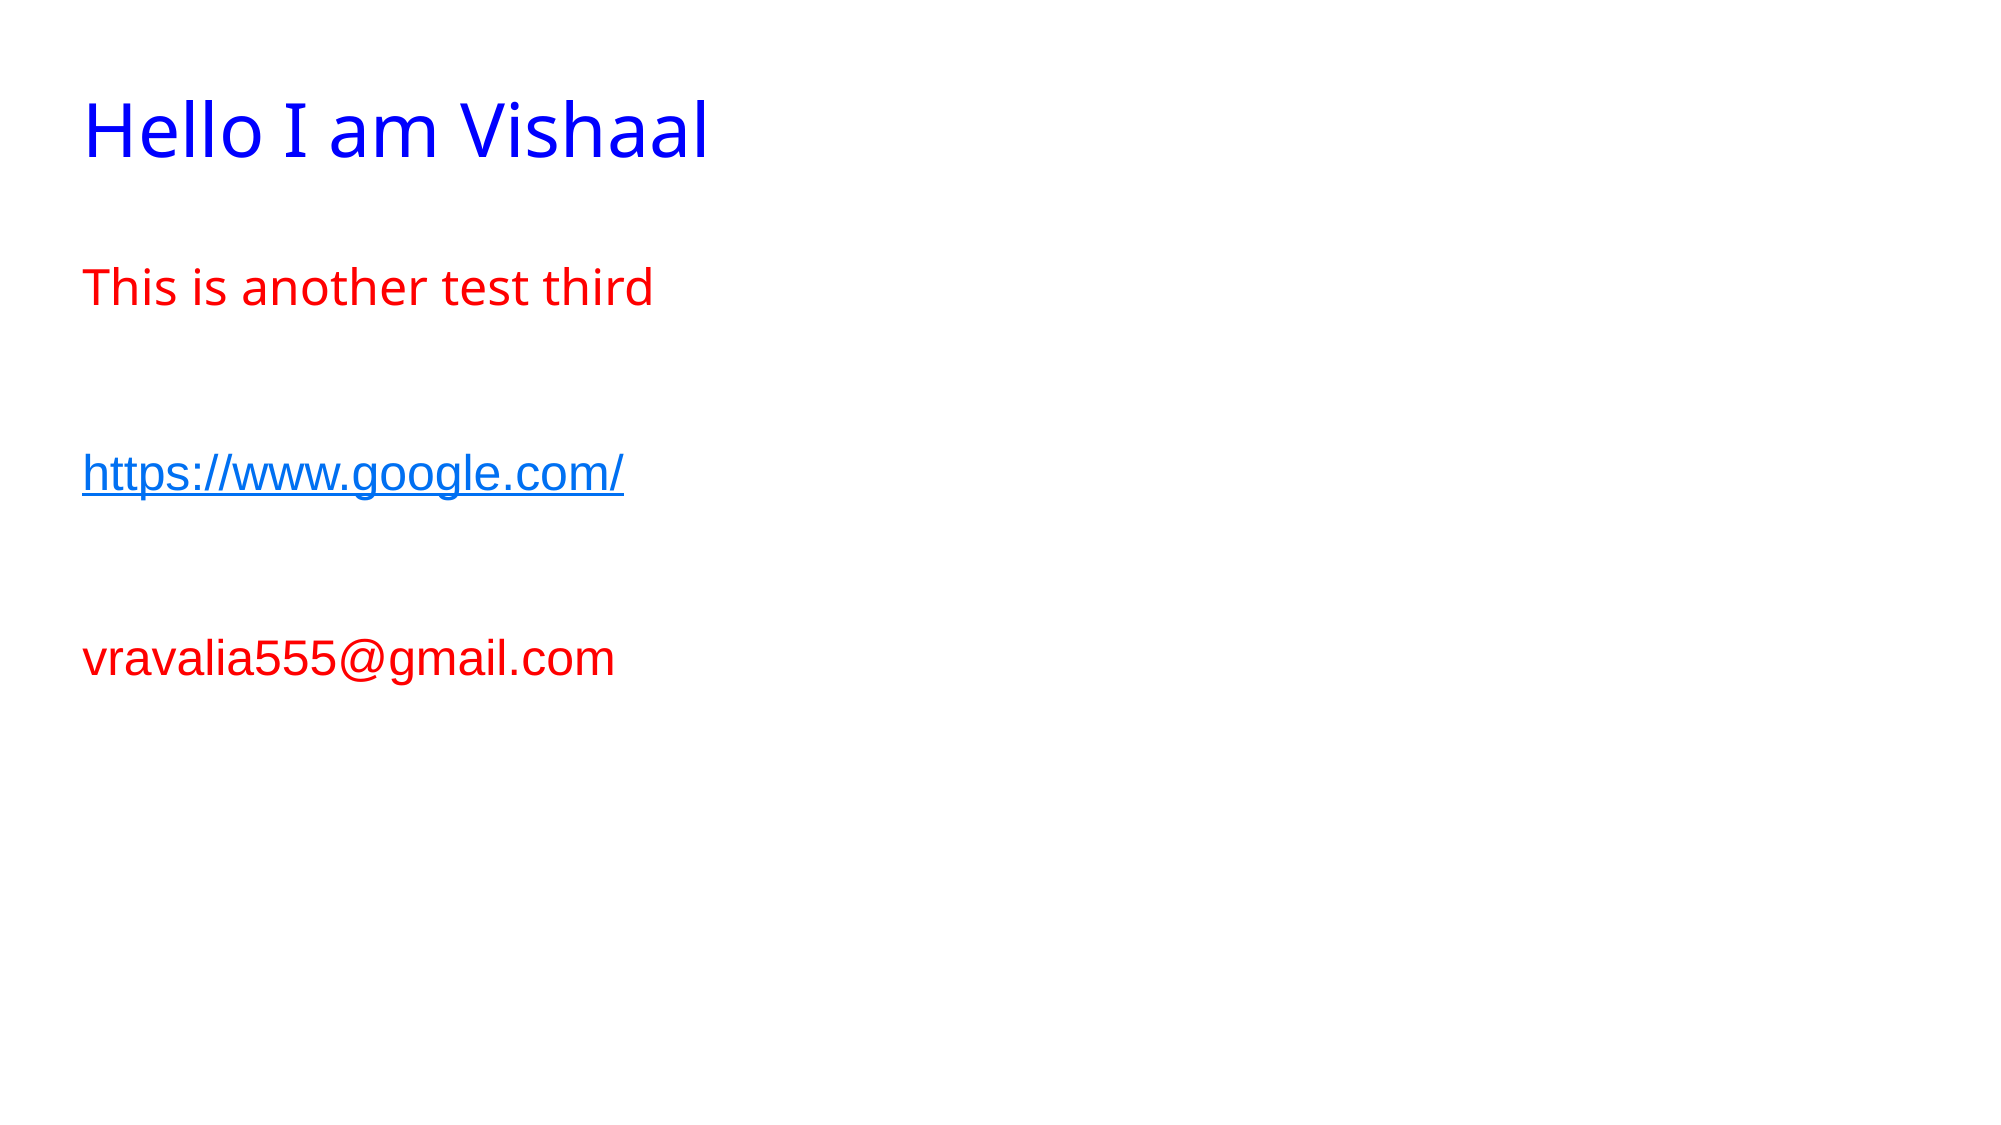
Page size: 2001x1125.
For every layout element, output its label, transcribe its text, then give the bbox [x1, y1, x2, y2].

list This is another test third https://www.google.com/ vravalia555@gmail.com [82, 255, 1918, 1041]
title Hello I am Vishaal [82, 82, 1918, 144]
